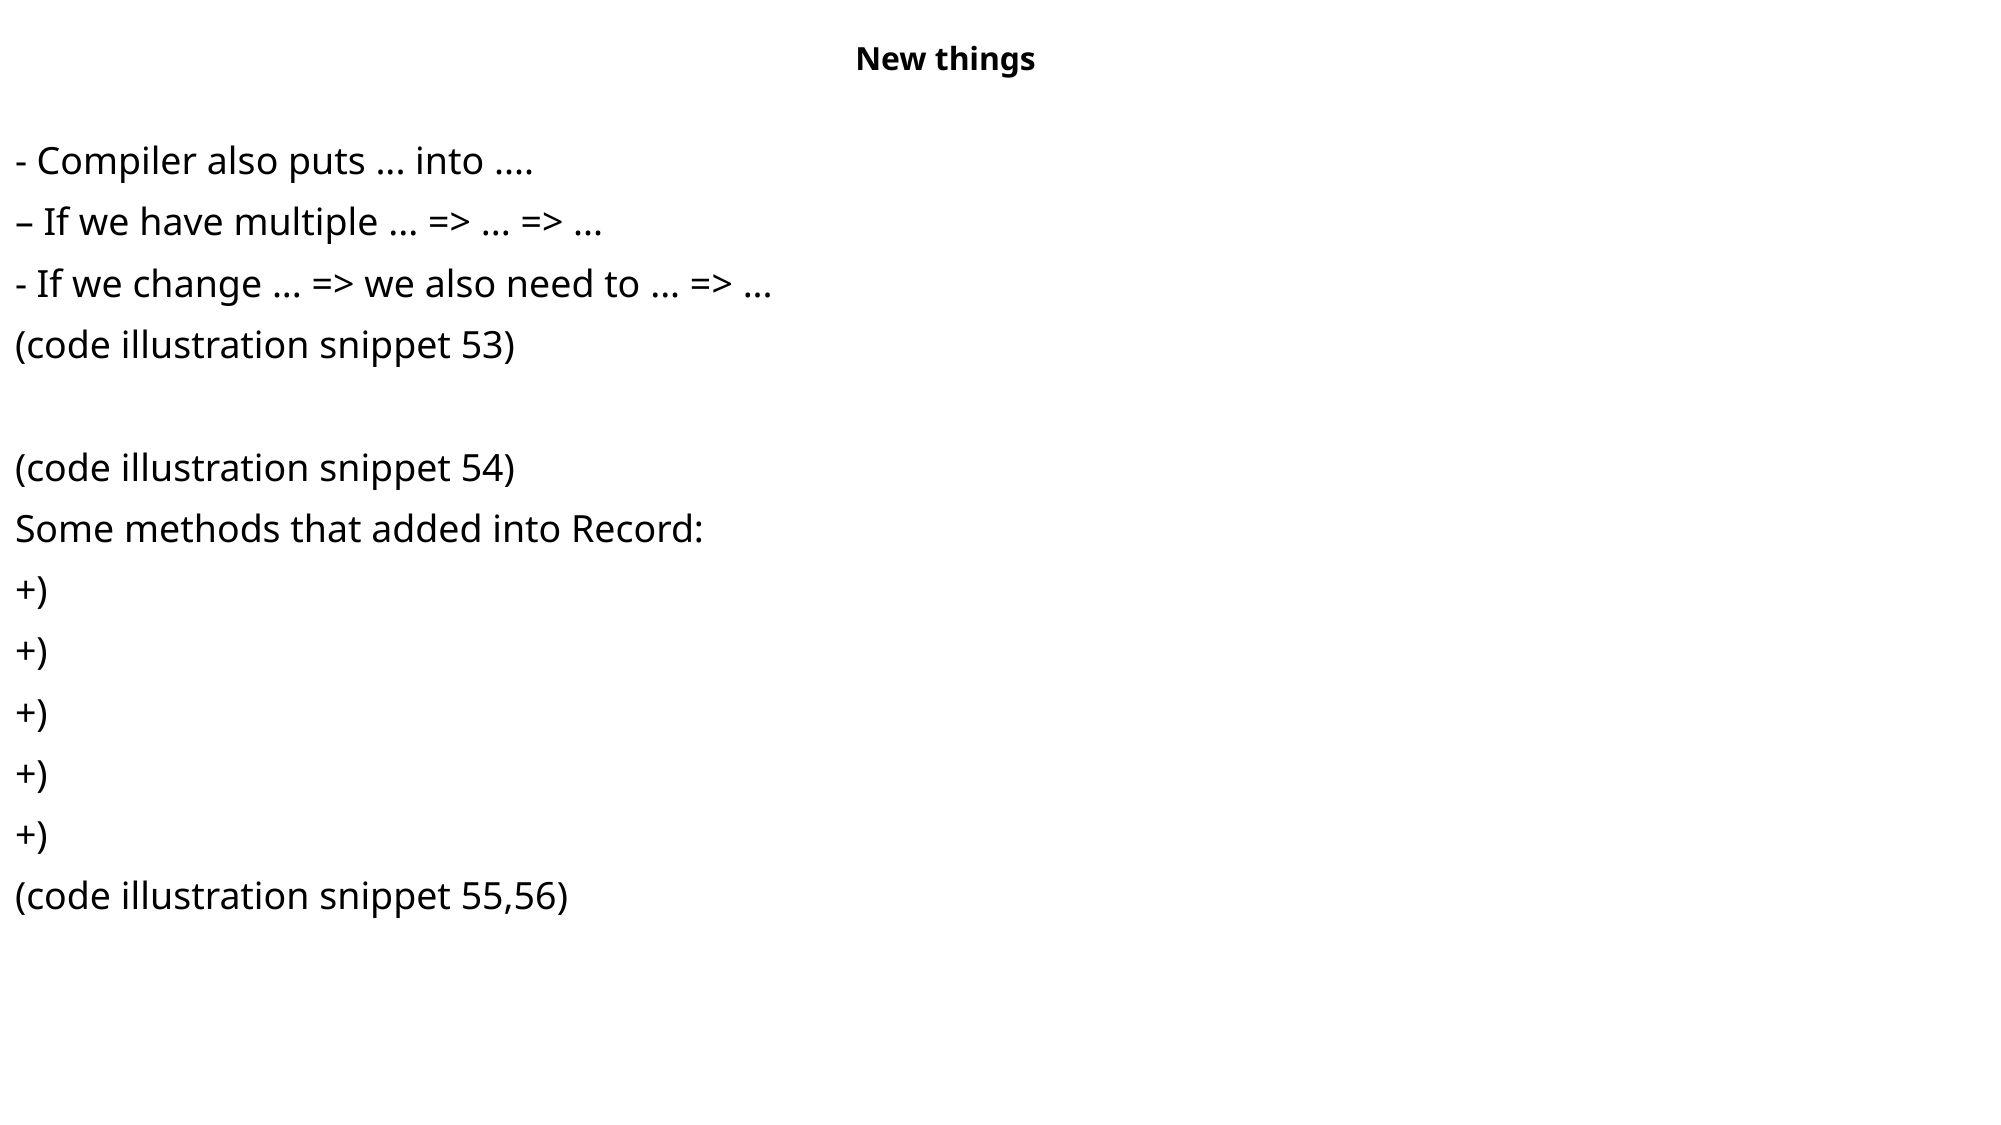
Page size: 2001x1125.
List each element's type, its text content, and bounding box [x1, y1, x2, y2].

text_box - Compiler also puts ... into .... – If we have multiple ... => ... => ... - If we change ... => we also need to ... => ... (code illustration snippet 53) (code illustration snippet 54) Some methods that added into Record: +) +) +) +) +) (code illustration snippet 55,56) [0, 134, 2000, 1125]
subtitle New things [24, 35, 1866, 86]
